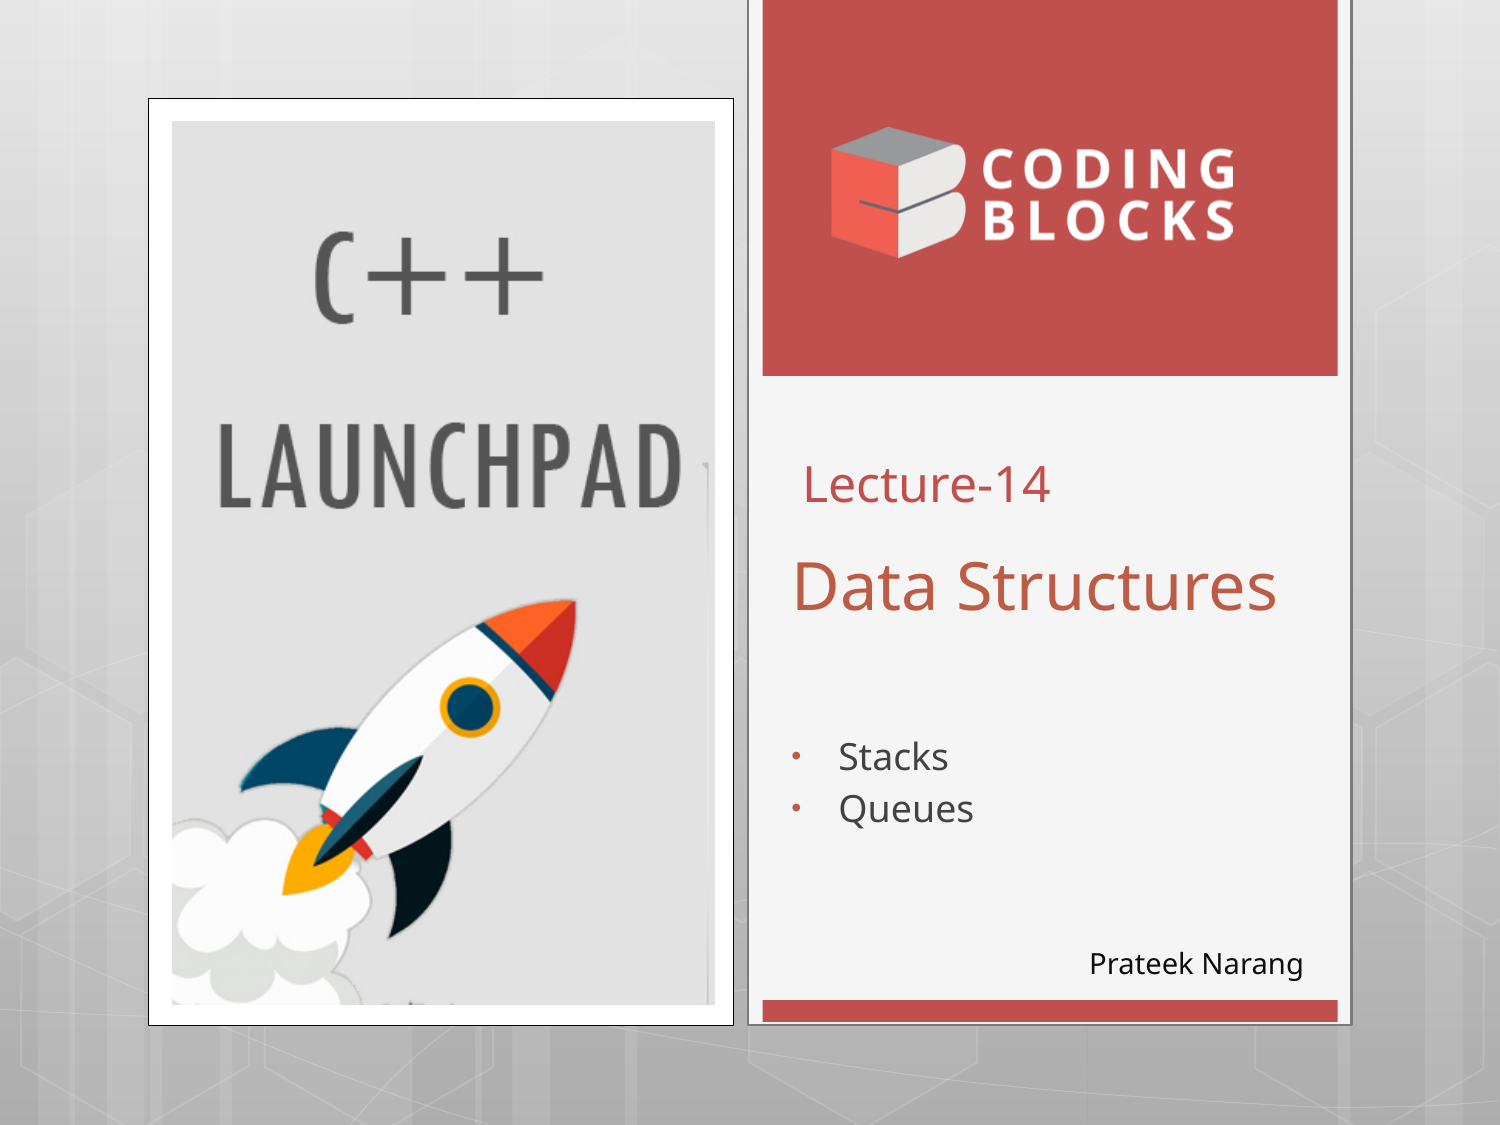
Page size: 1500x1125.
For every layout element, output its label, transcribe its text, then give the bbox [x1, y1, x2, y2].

list Lecture-14 [775, 444, 1318, 522]
picture [800, 100, 1254, 290]
list Prateek Narang [930, 937, 1320, 992]
subtitle Stacks Queues [776, 725, 1320, 933]
picture [172, 121, 715, 1005]
title Data Structures [776, 444, 1320, 724]
